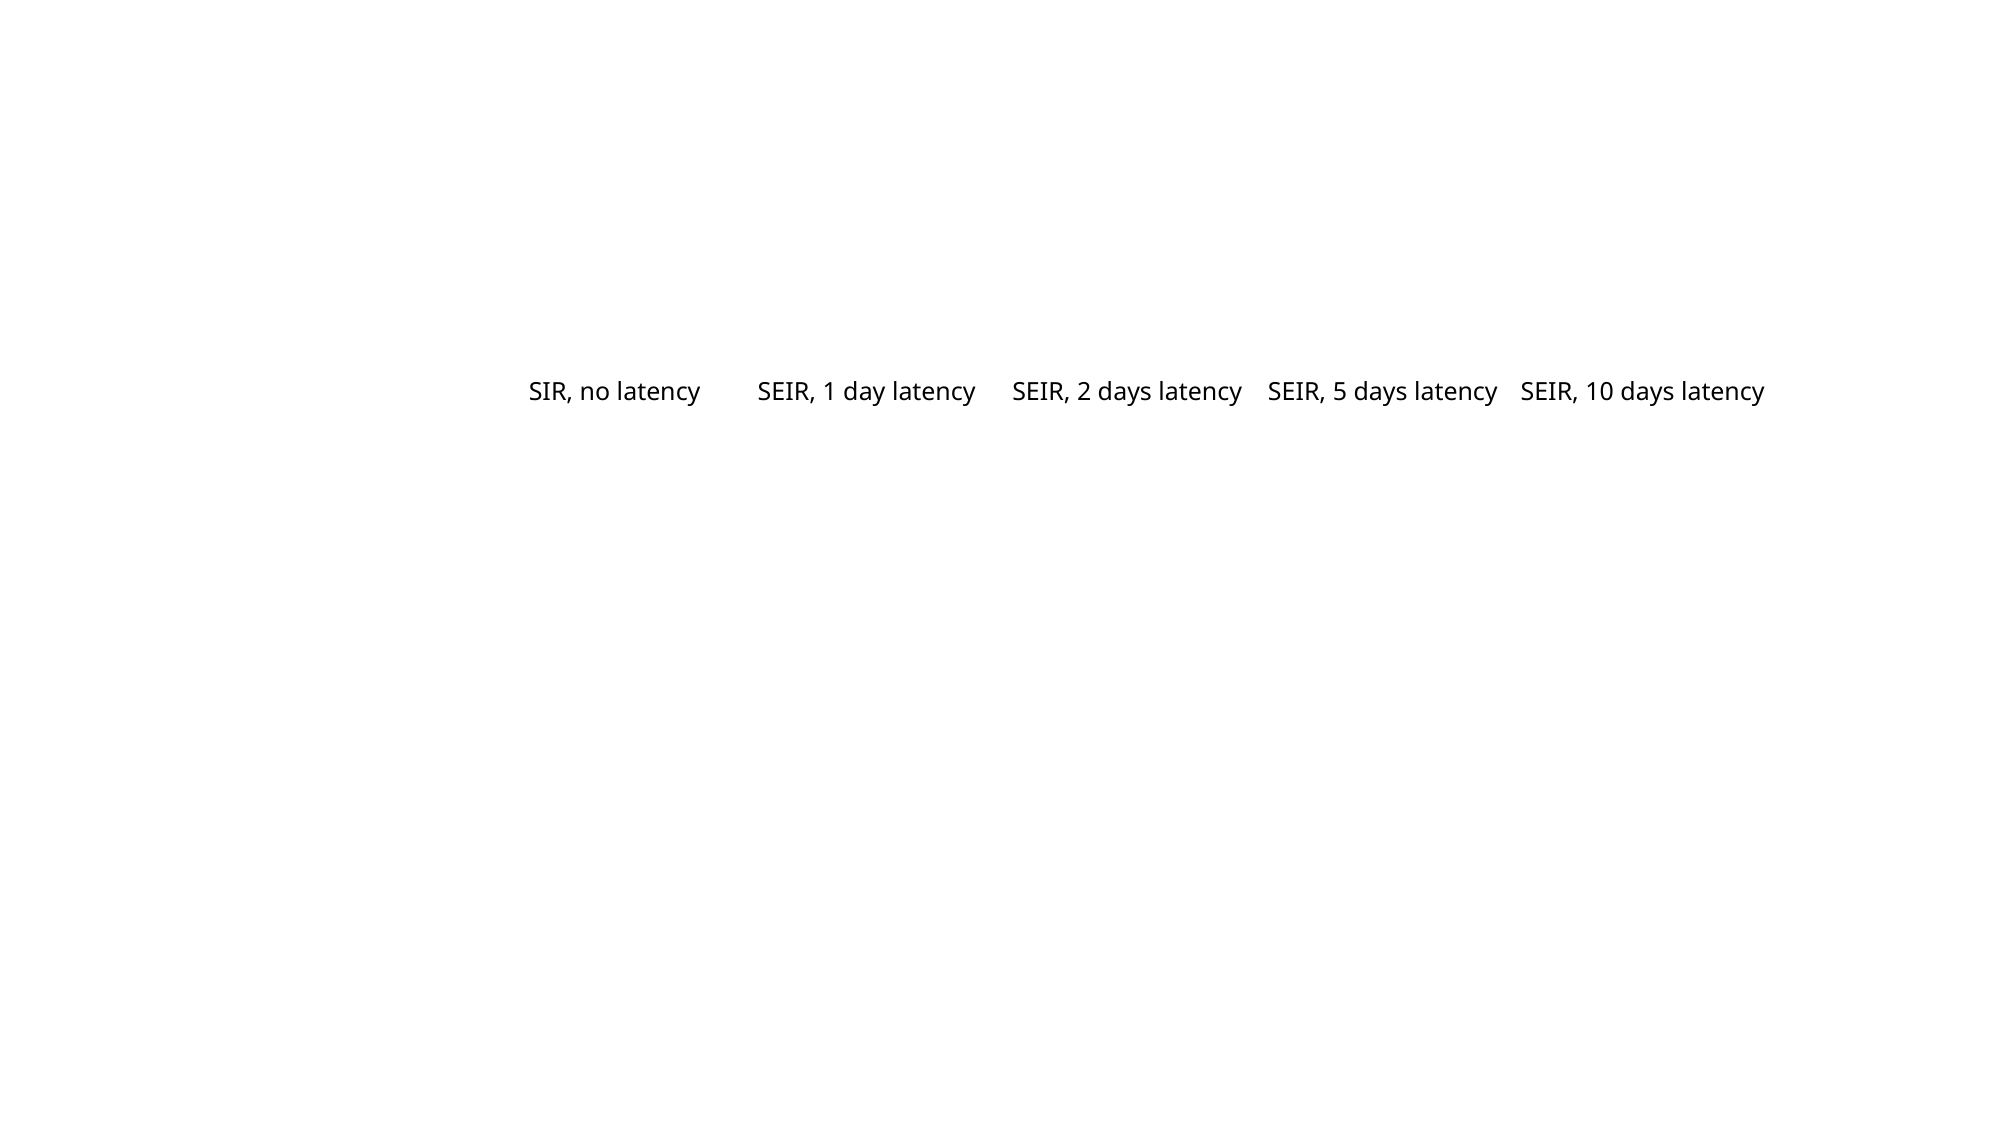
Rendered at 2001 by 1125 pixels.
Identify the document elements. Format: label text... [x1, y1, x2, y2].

text_box SEIR, 1 day latency [742, 368, 991, 395]
picture [381, 395, 1774, 780]
text_box SIR, no latency [514, 368, 716, 395]
text_box SEIR, 2 days latency [997, 368, 1253, 395]
text_box SEIR, 5 days latency [1253, 368, 1505, 395]
text_box SEIR, 10 days latency [1505, 368, 1780, 413]
